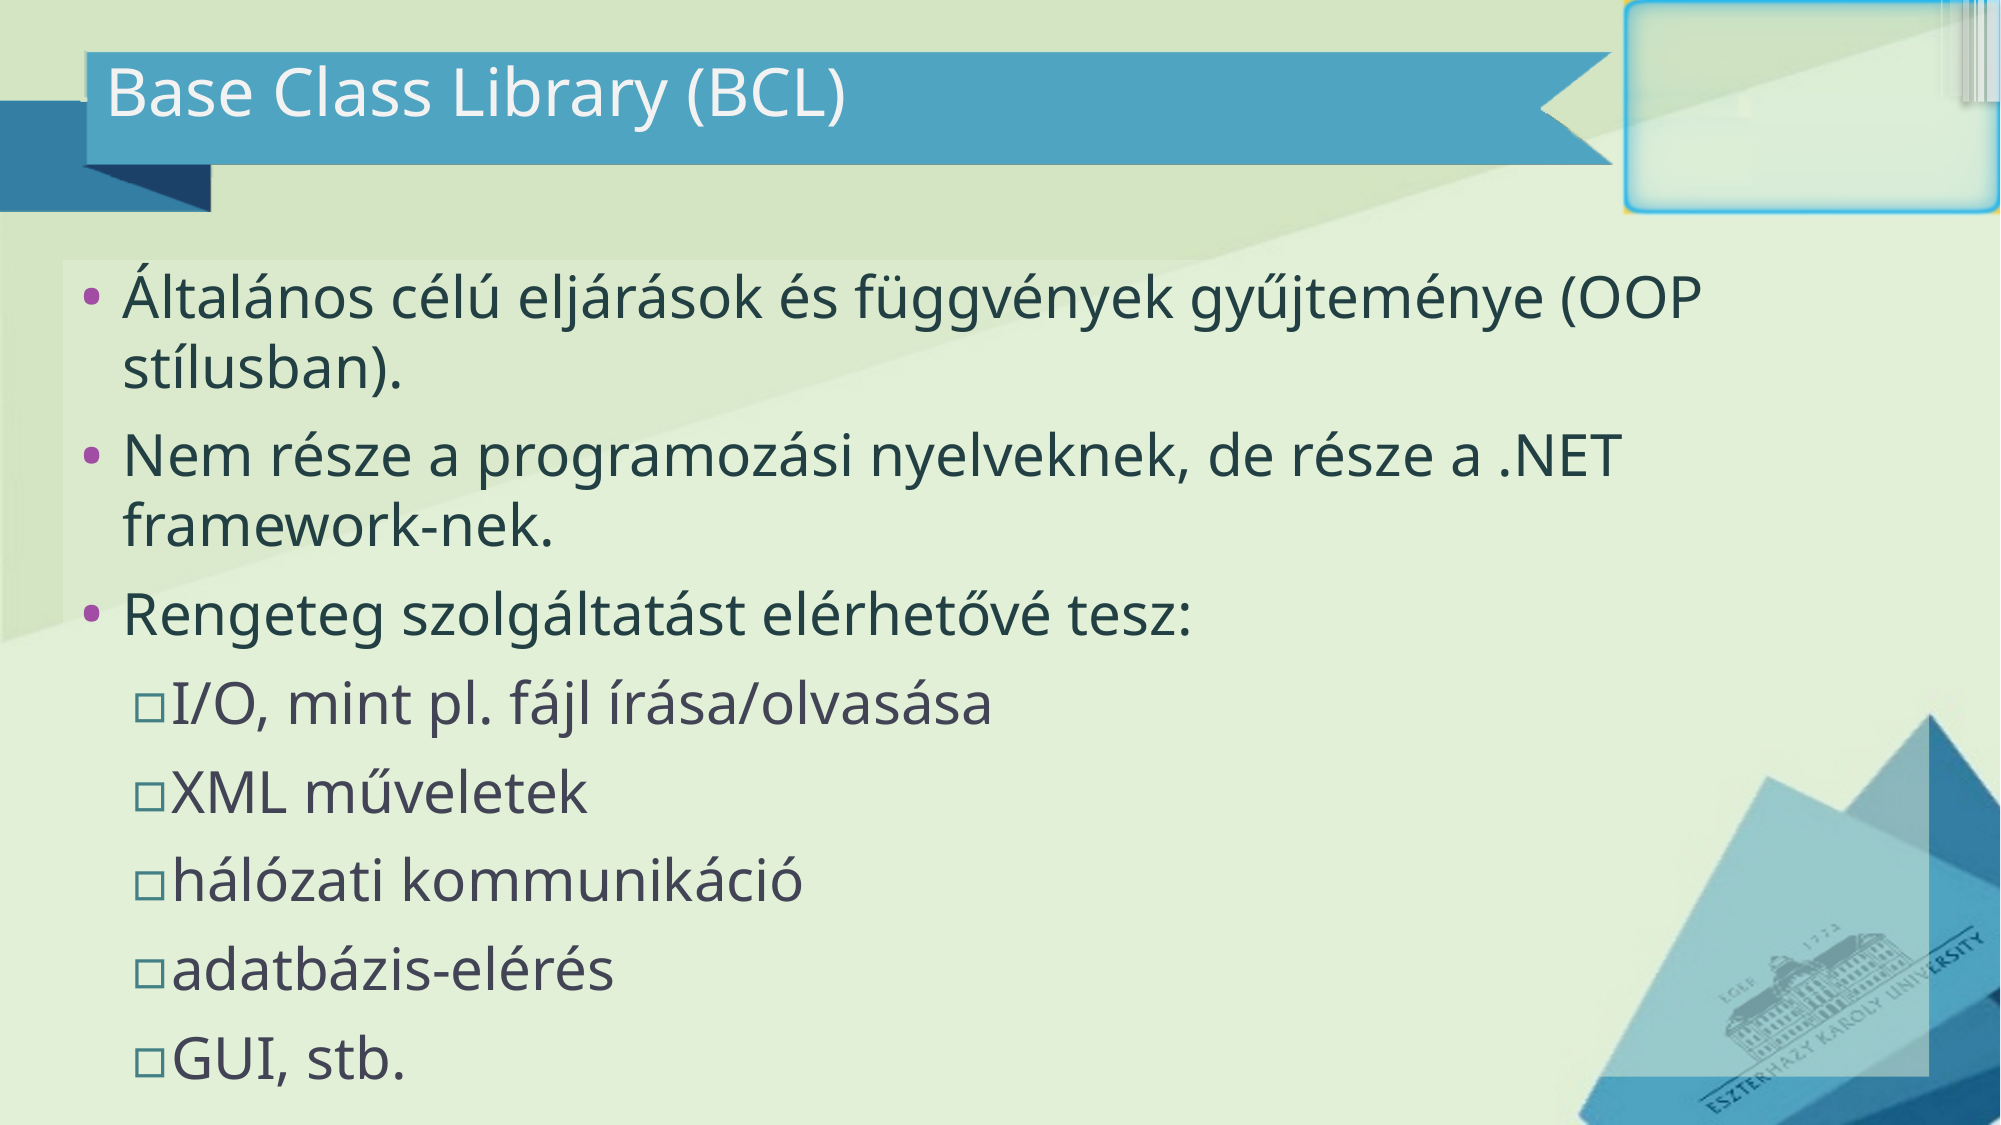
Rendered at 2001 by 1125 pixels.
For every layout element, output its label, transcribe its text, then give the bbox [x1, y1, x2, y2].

title Base Class Library (BCL) [0, 50, 1617, 212]
list Általános célú eljárások és függvények gyűjteménye (OOP stílusban). Nem része a programozási nyelveknek, de része a .NET framework-nek. Rengeteg szolgáltatást elérhetővé tesz: I/O, mint pl. fájl írása/olvasása XML műveletek hálózati kommunikáció adatbázis-elérés GUI, stb. [63, 259, 1930, 1077]
picture [0, 0, 2001, 1125]
